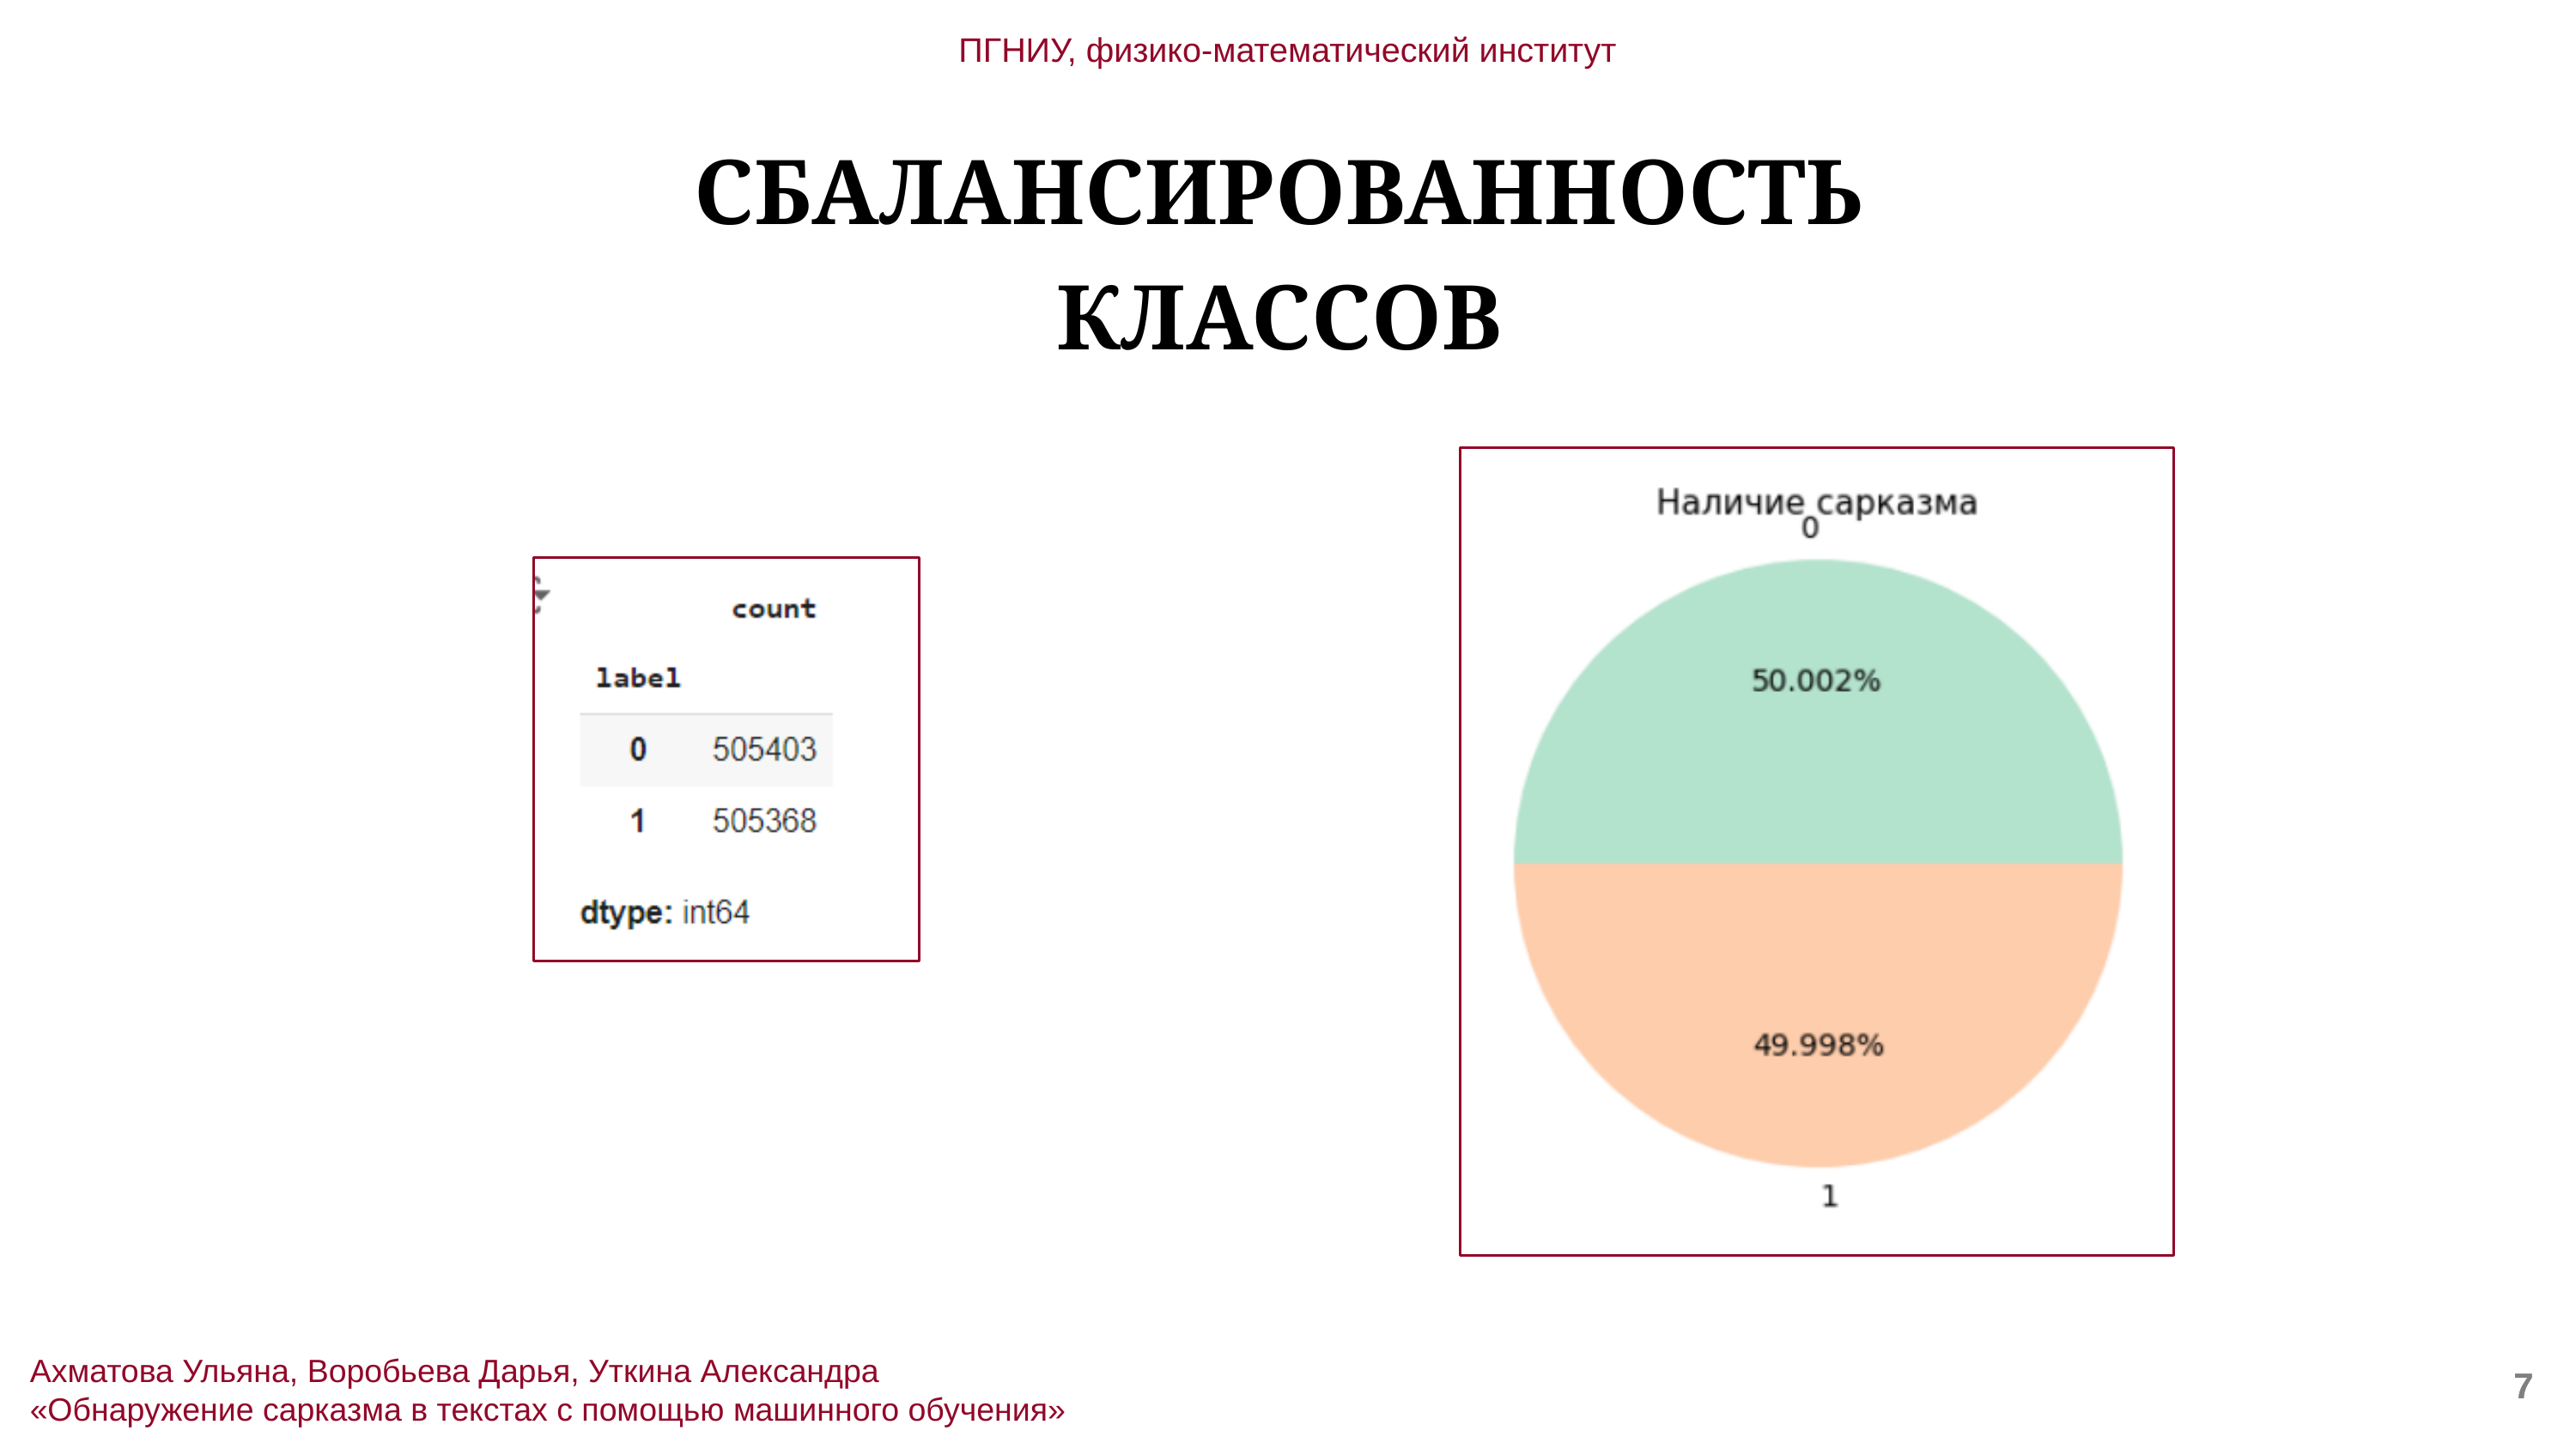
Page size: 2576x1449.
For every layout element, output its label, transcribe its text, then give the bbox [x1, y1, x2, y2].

list СБАЛАНСИРОВАННОСТЬ КЛАССОВ [410, 129, 2149, 226]
picture [535, 558, 919, 960]
text_box 7 [2447, 1347, 2551, 1422]
picture [1461, 448, 2173, 1254]
